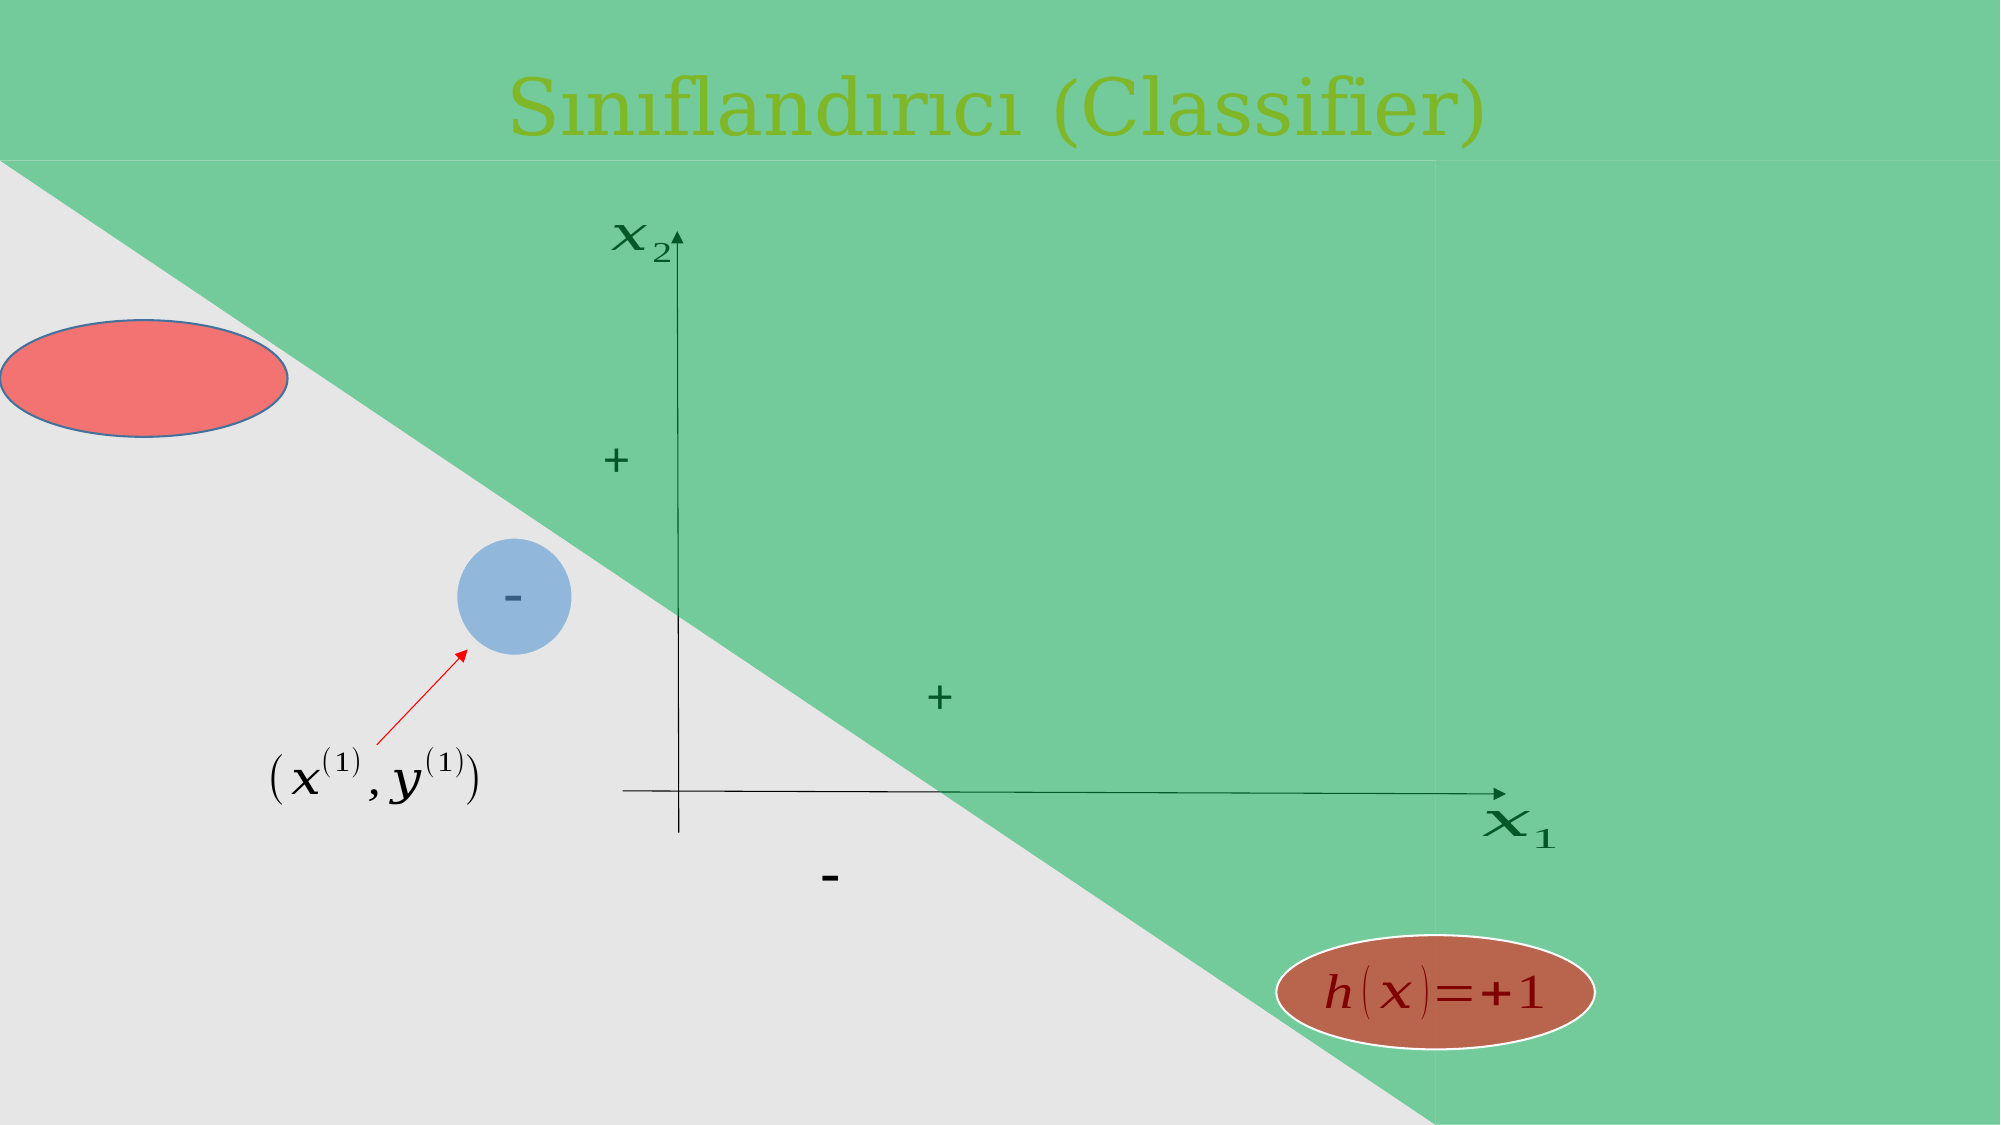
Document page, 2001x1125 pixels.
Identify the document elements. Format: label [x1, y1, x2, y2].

text_box [0, 0, 2000, 1125]
